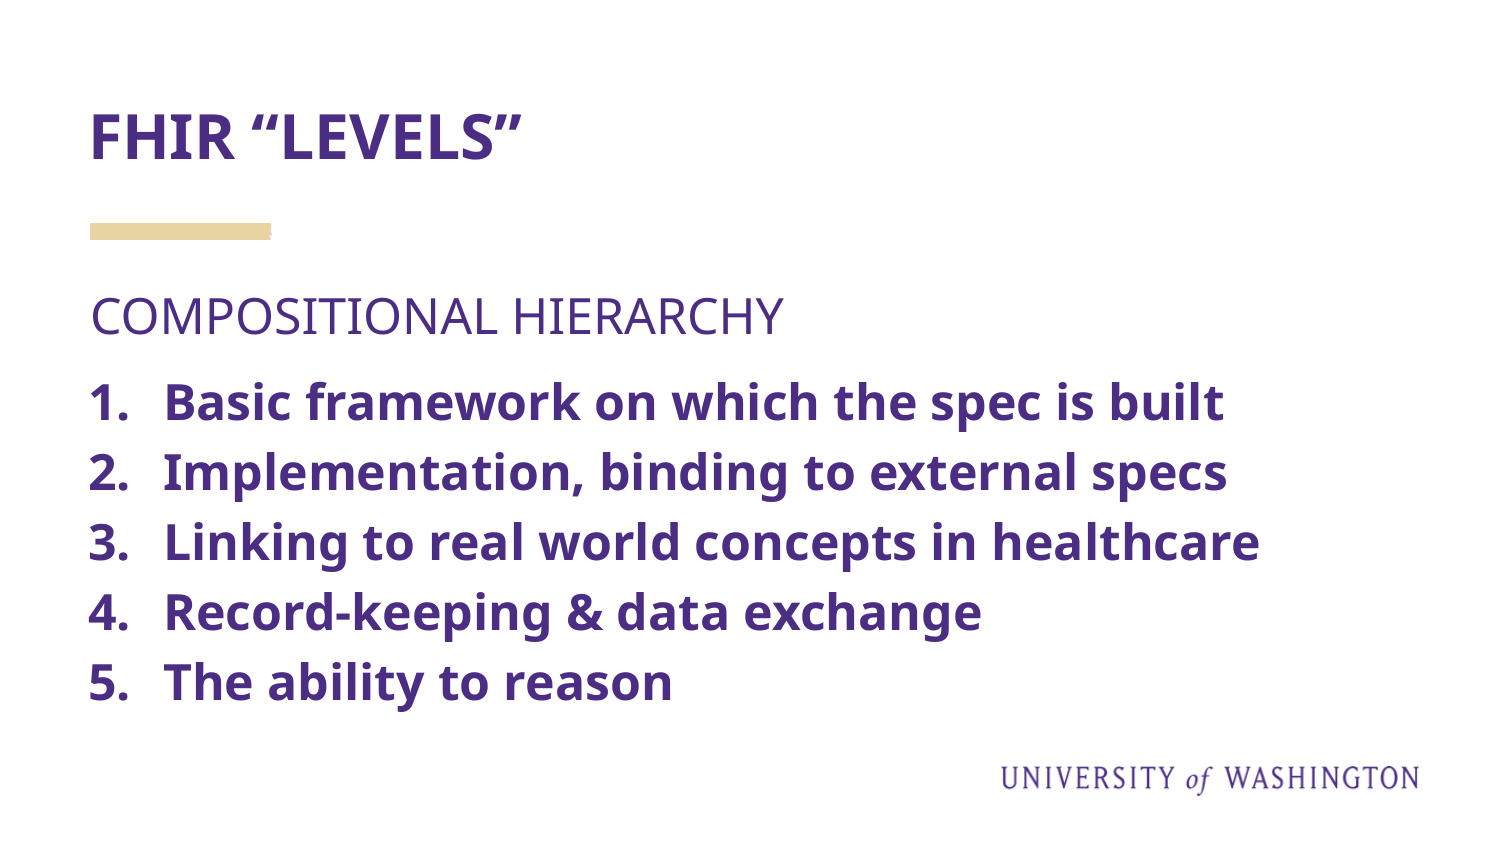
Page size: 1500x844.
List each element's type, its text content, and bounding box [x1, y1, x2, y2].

picture [1001, 766, 1419, 796]
list Basic framework on which the spec is built Implementation, binding to external specs Linking to real world concepts in healthcare Record-keeping & data exchange The ability to reason [73, 363, 1419, 750]
list COMPOSITIONAL HIERARCHY [75, 283, 1419, 352]
title FHIR “LEVELS” [73, 60, 1419, 180]
